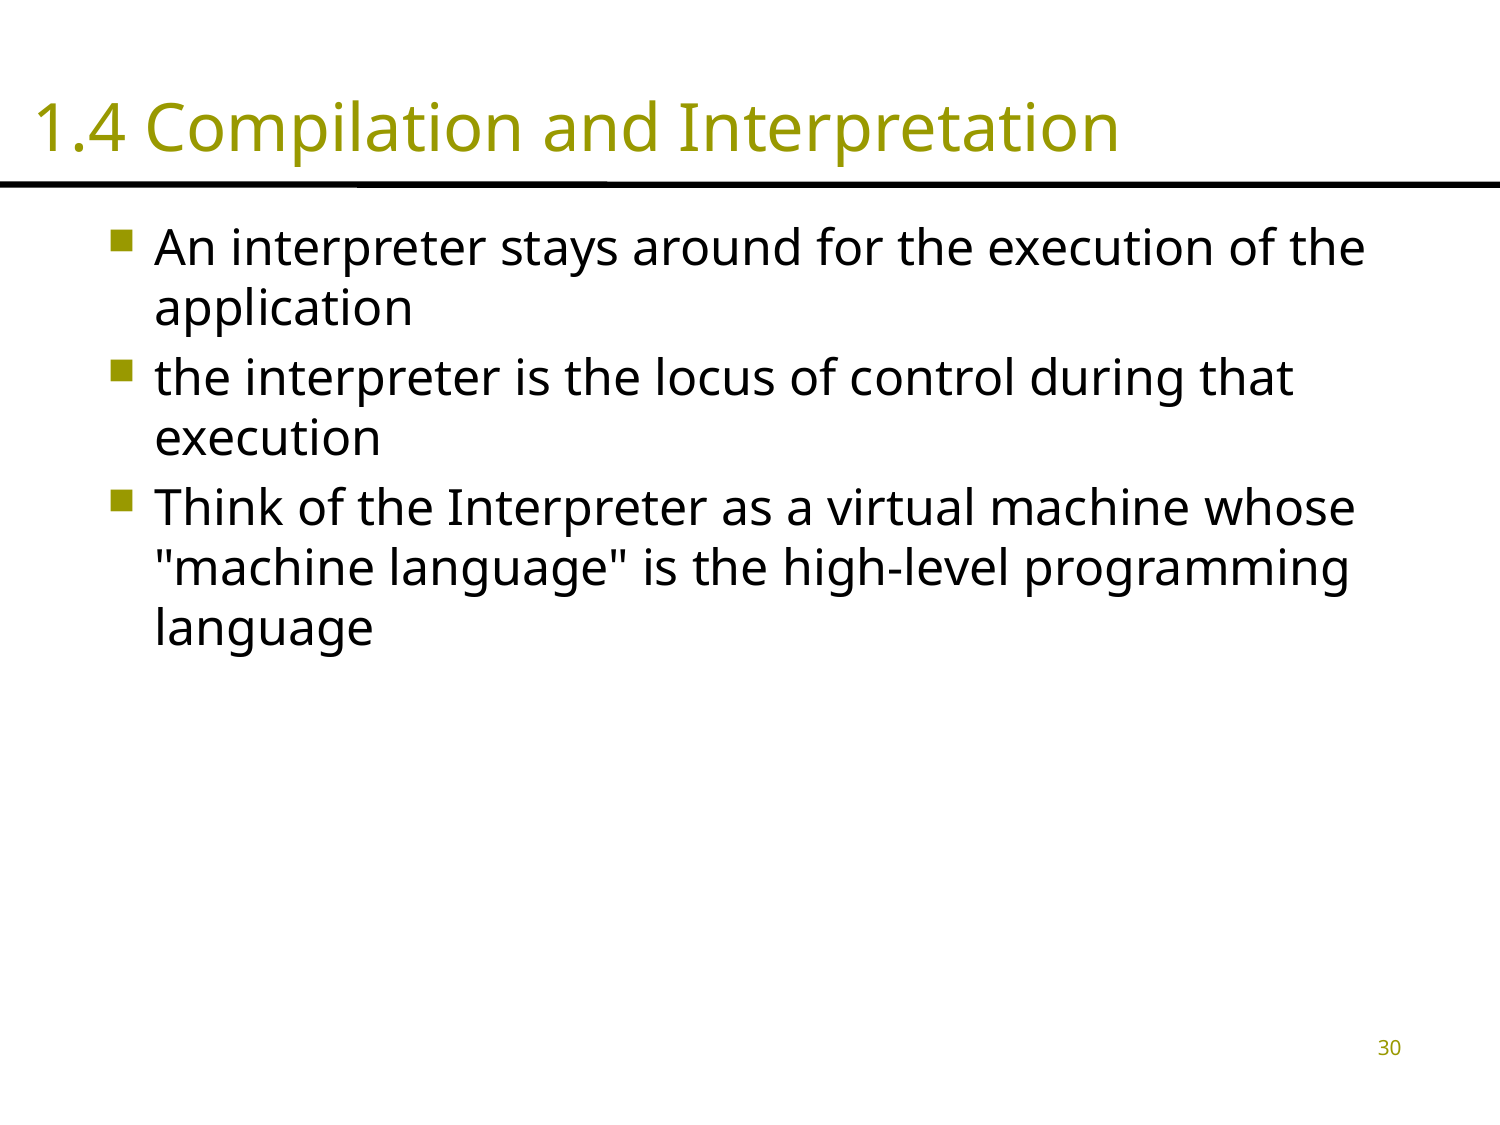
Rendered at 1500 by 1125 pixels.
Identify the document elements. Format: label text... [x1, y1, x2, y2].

slide_number 30 [1066, 1026, 1417, 1102]
list An interpreter stays around for the execution of the application the interpreter is the locus of control during that execution Think of the Interpreter as a virtual machine whose "machine language" is the high-level programming language [17, 208, 1483, 1006]
title 1.4 Compilation and Interpretation [17, 45, 1483, 173]
